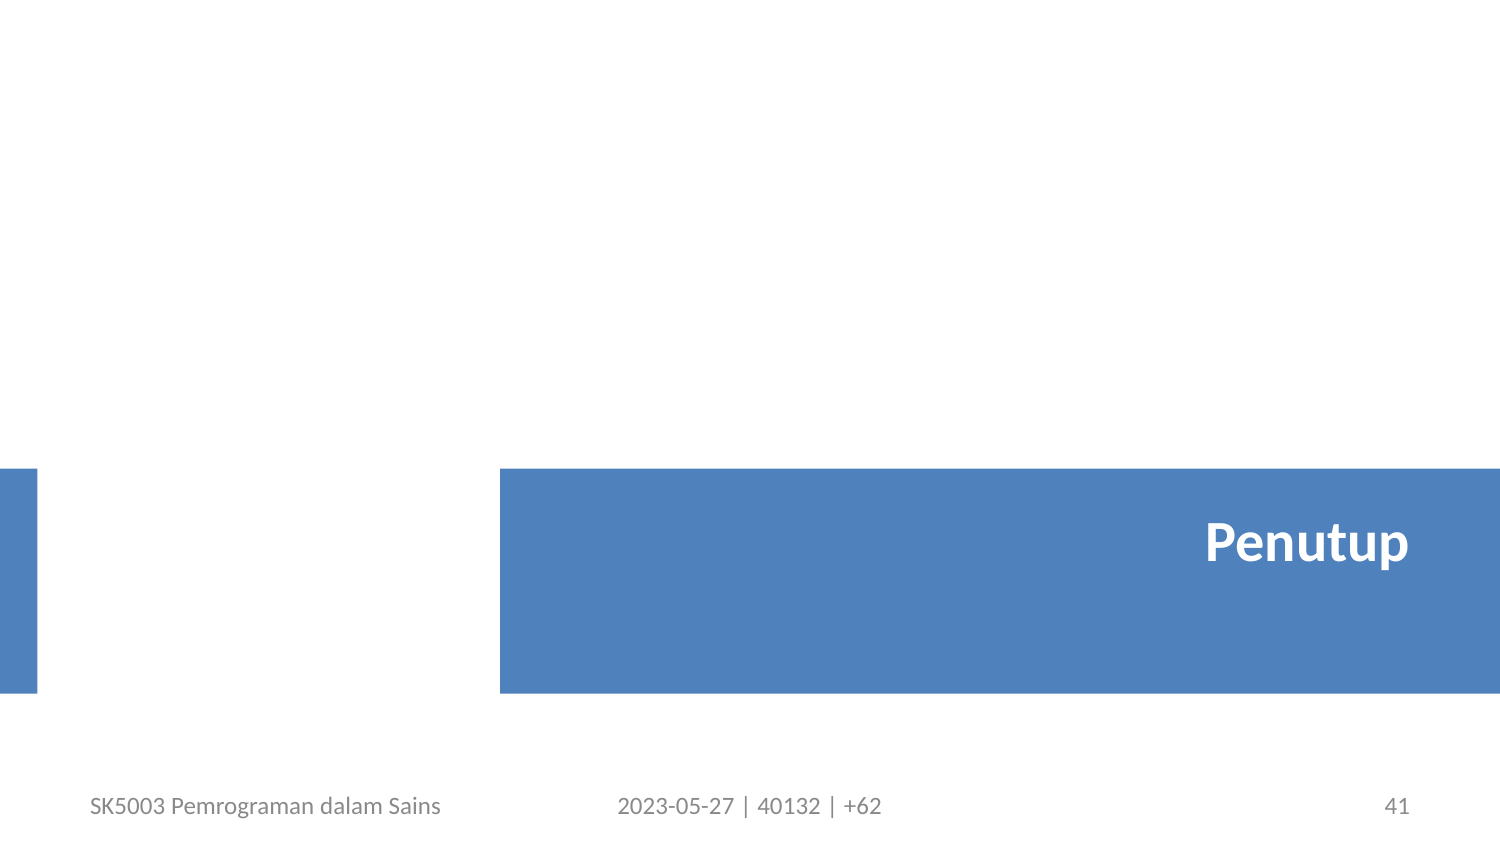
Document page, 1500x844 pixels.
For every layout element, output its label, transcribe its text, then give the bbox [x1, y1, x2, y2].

text_box Penutup [587, 509, 1425, 666]
slide_number SK5003 Pemrograman dalam Sains [75, 782, 463, 827]
slide_number 41 [1074, 782, 1425, 827]
footer 2023-05-27 | 40132 | +62 [512, 782, 988, 827]
